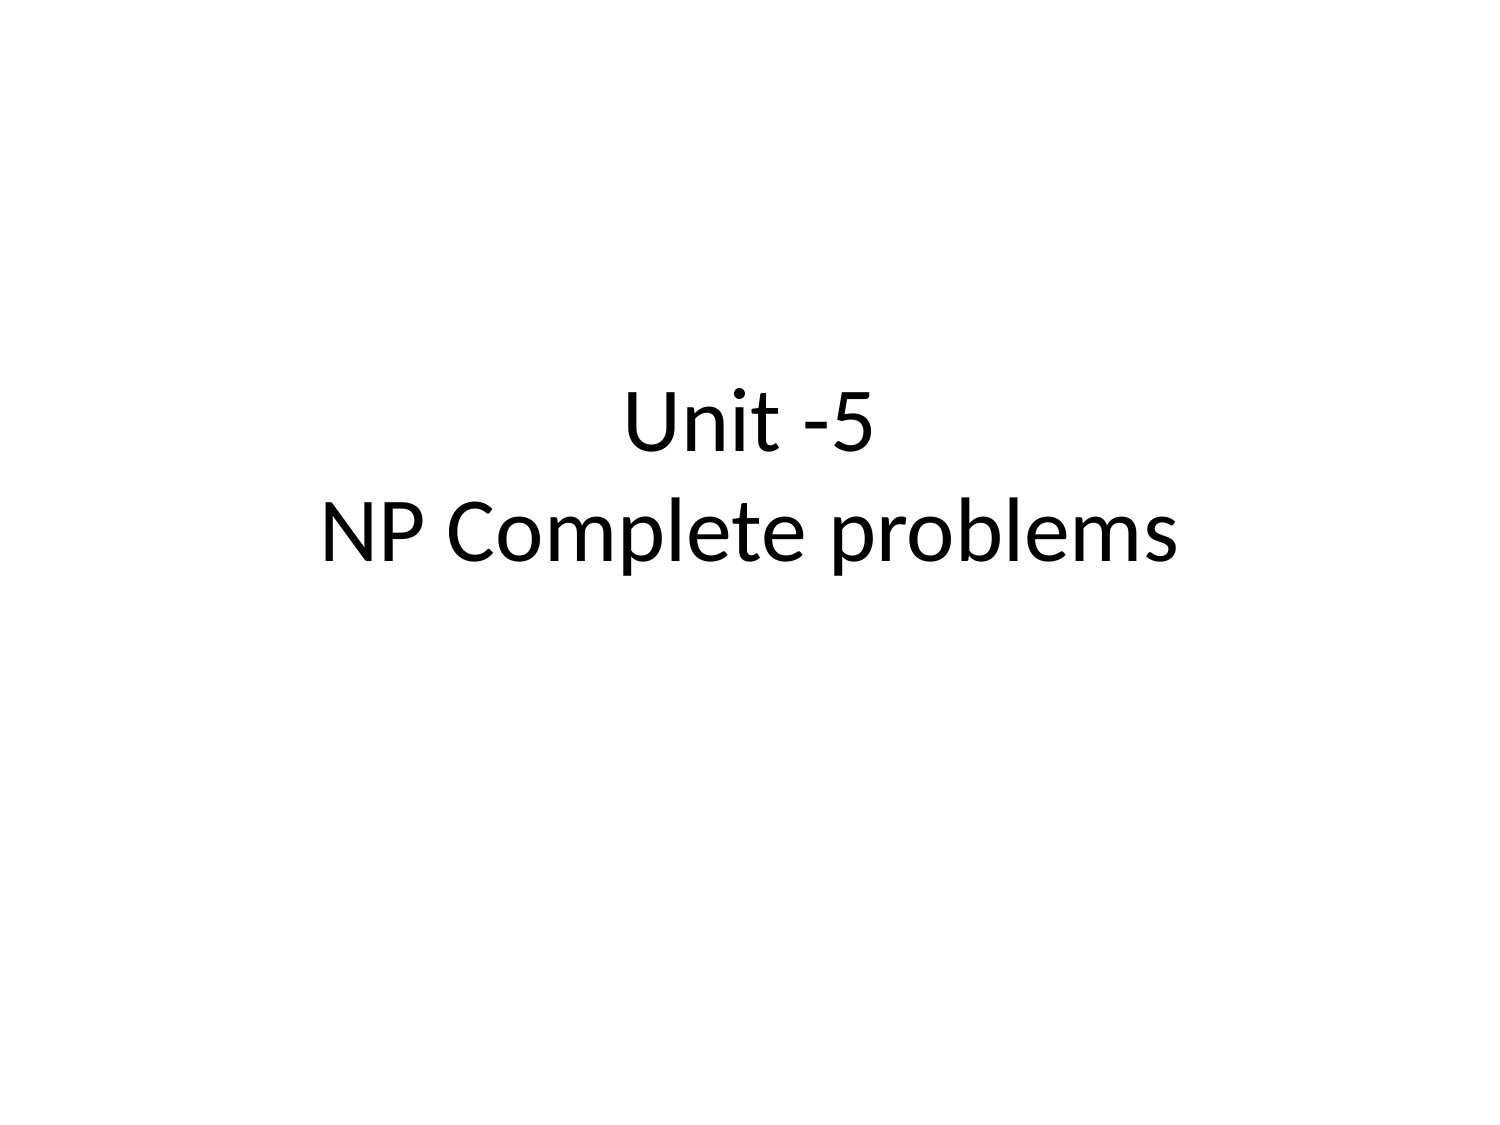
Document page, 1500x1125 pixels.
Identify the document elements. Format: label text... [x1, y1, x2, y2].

title Unit -5 NP Complete problems [112, 349, 1388, 591]
